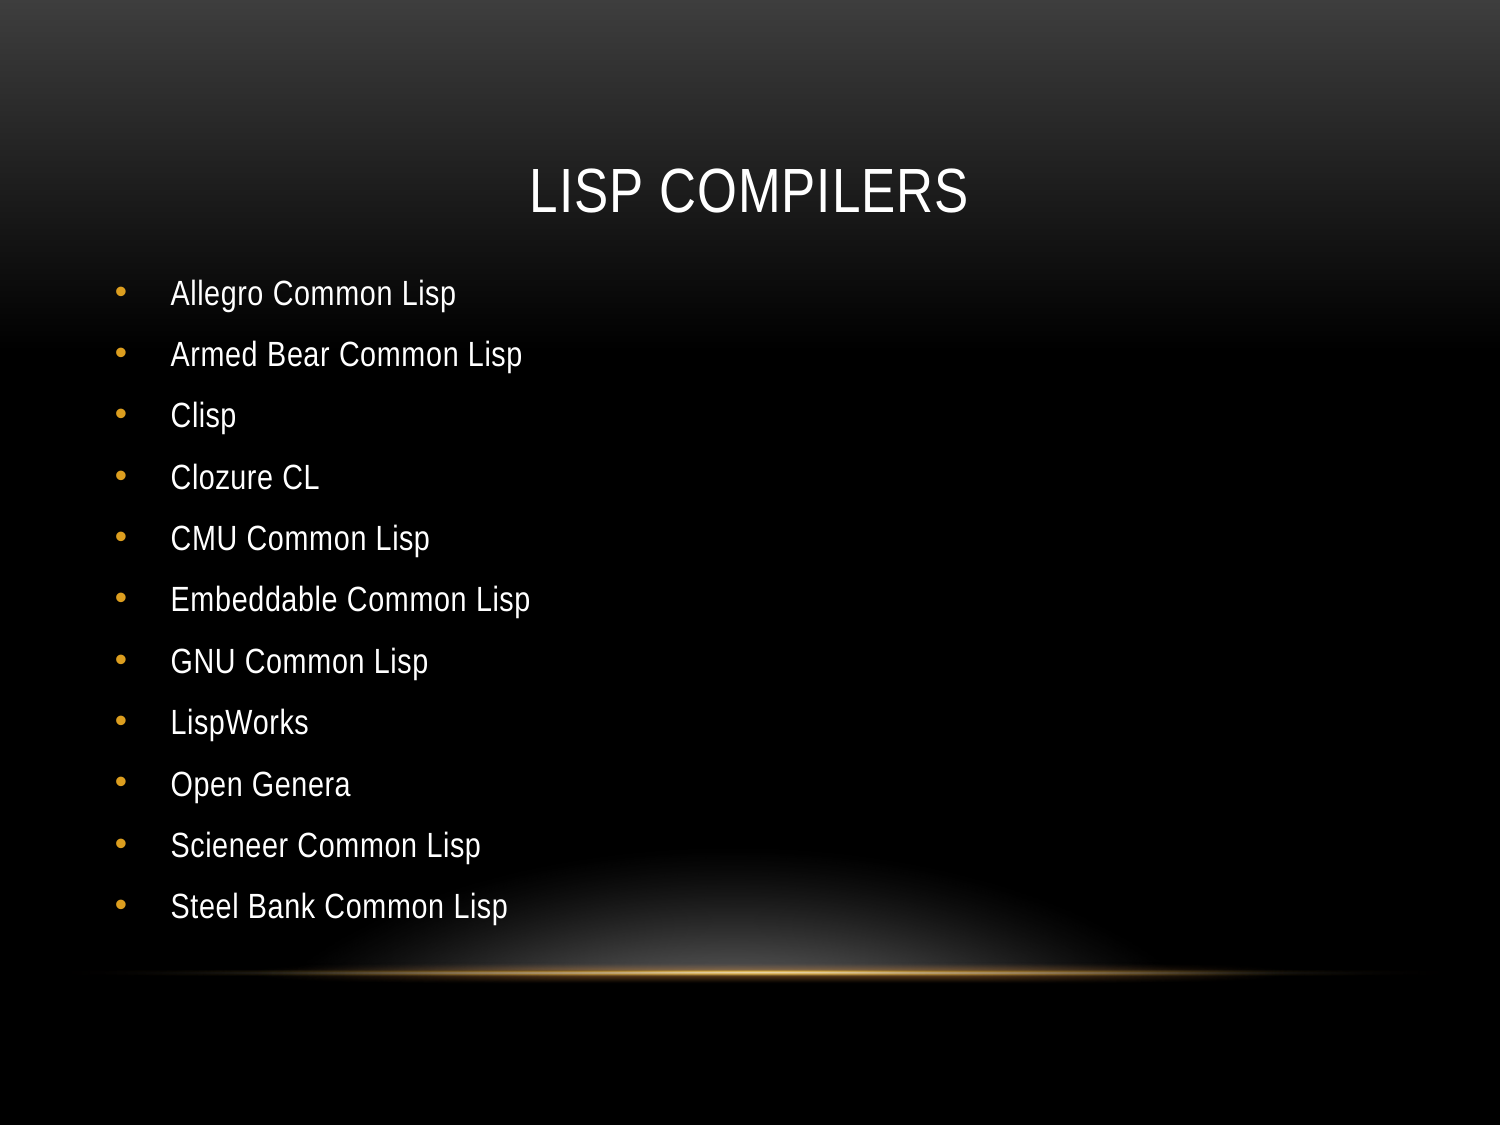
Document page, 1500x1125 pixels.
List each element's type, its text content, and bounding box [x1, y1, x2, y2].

list Allegro Common Lisp Armed Bear Common Lisp Clisp Clozure CL CMU Common Lisp Embeddable Common Lisp GNU Common Lisp LispWorks Open Genera Scieneer Common Lisp Steel Bank Common Lisp [99, 262, 1400, 938]
title Lisp compilers [99, 45, 1400, 233]
picture [0, 0, 1500, 1125]
